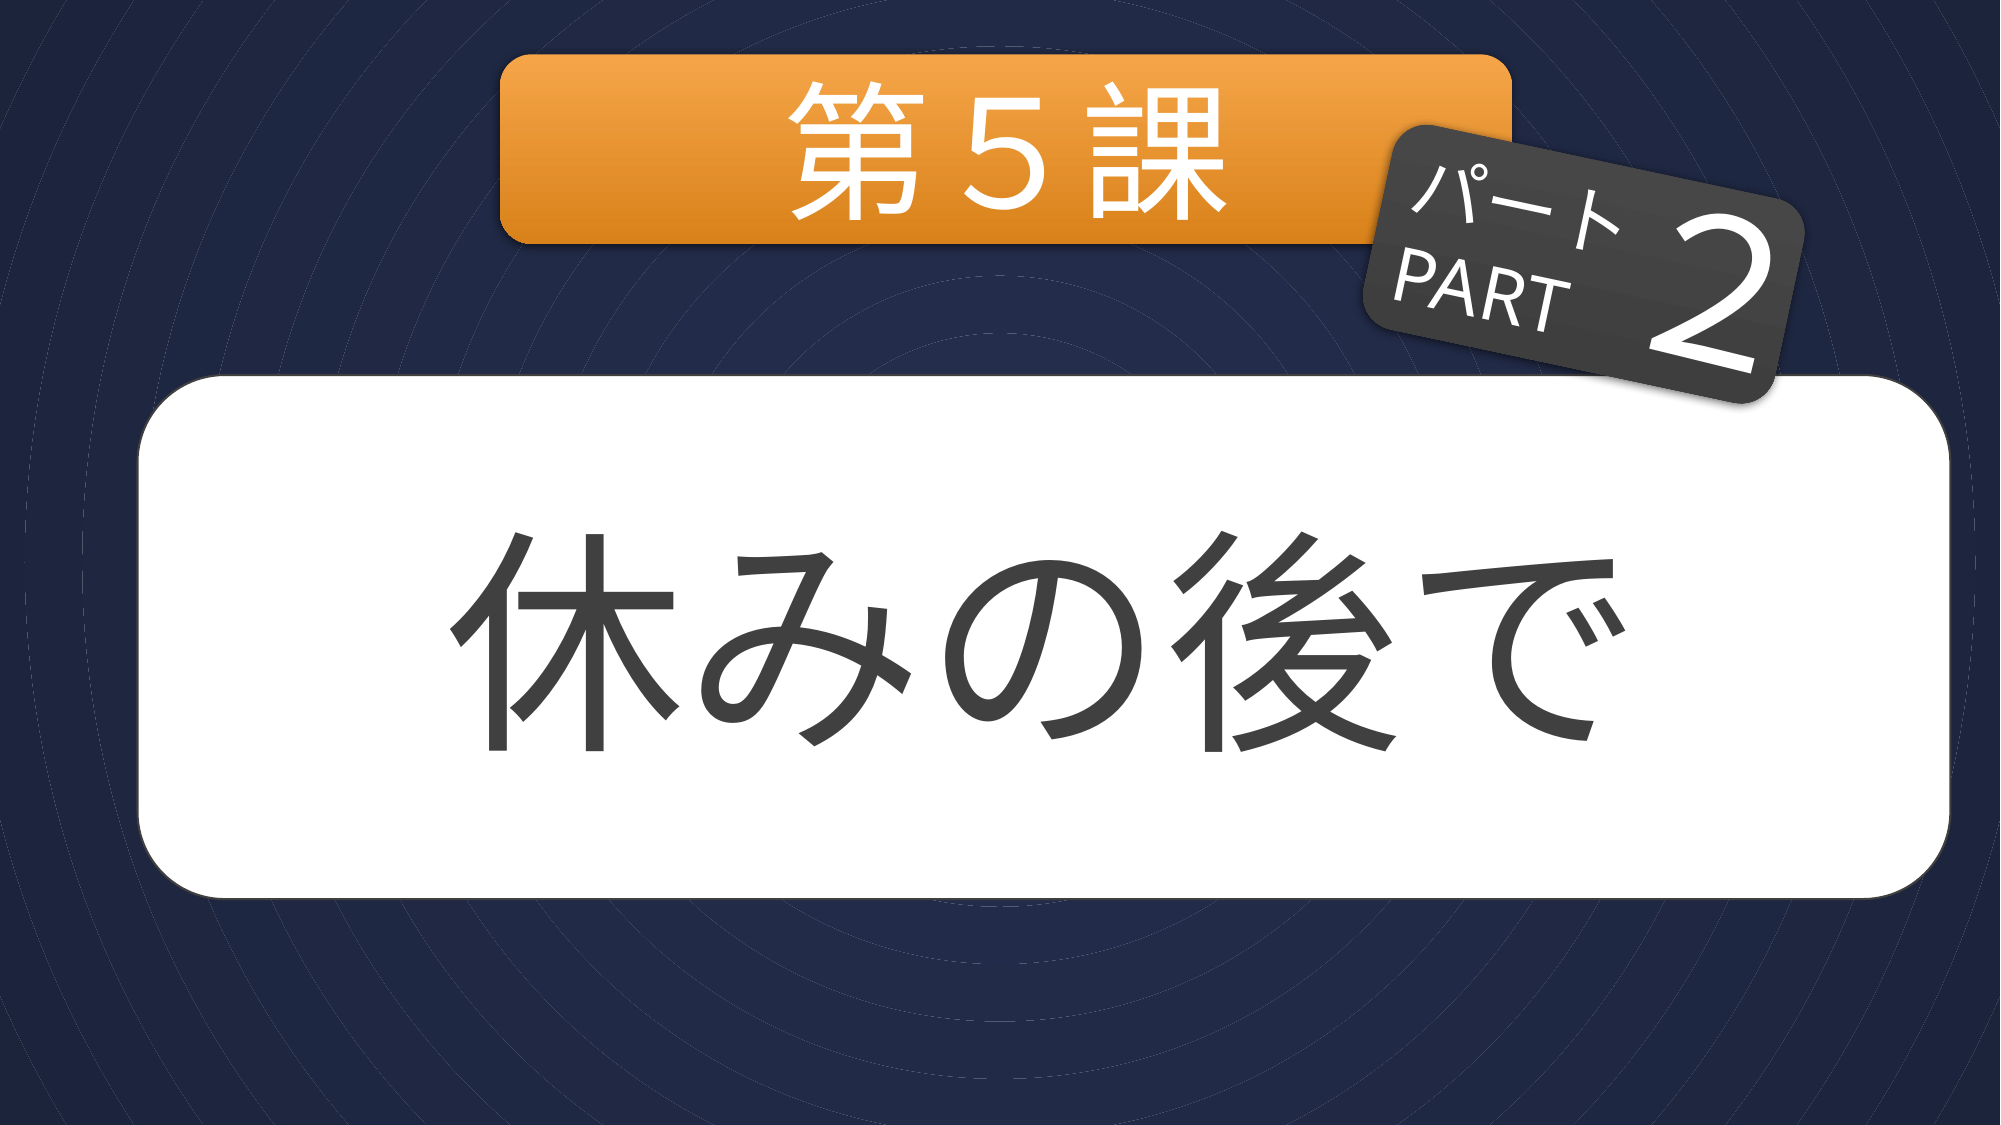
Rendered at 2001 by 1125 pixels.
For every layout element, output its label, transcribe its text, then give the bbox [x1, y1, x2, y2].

text_box 第５課 [499, 54, 1513, 244]
text_box ２ [1588, 192, 1746, 350]
text_box パート PART [1363, 124, 1805, 404]
text_box 休みの後で [137, 375, 1951, 900]
